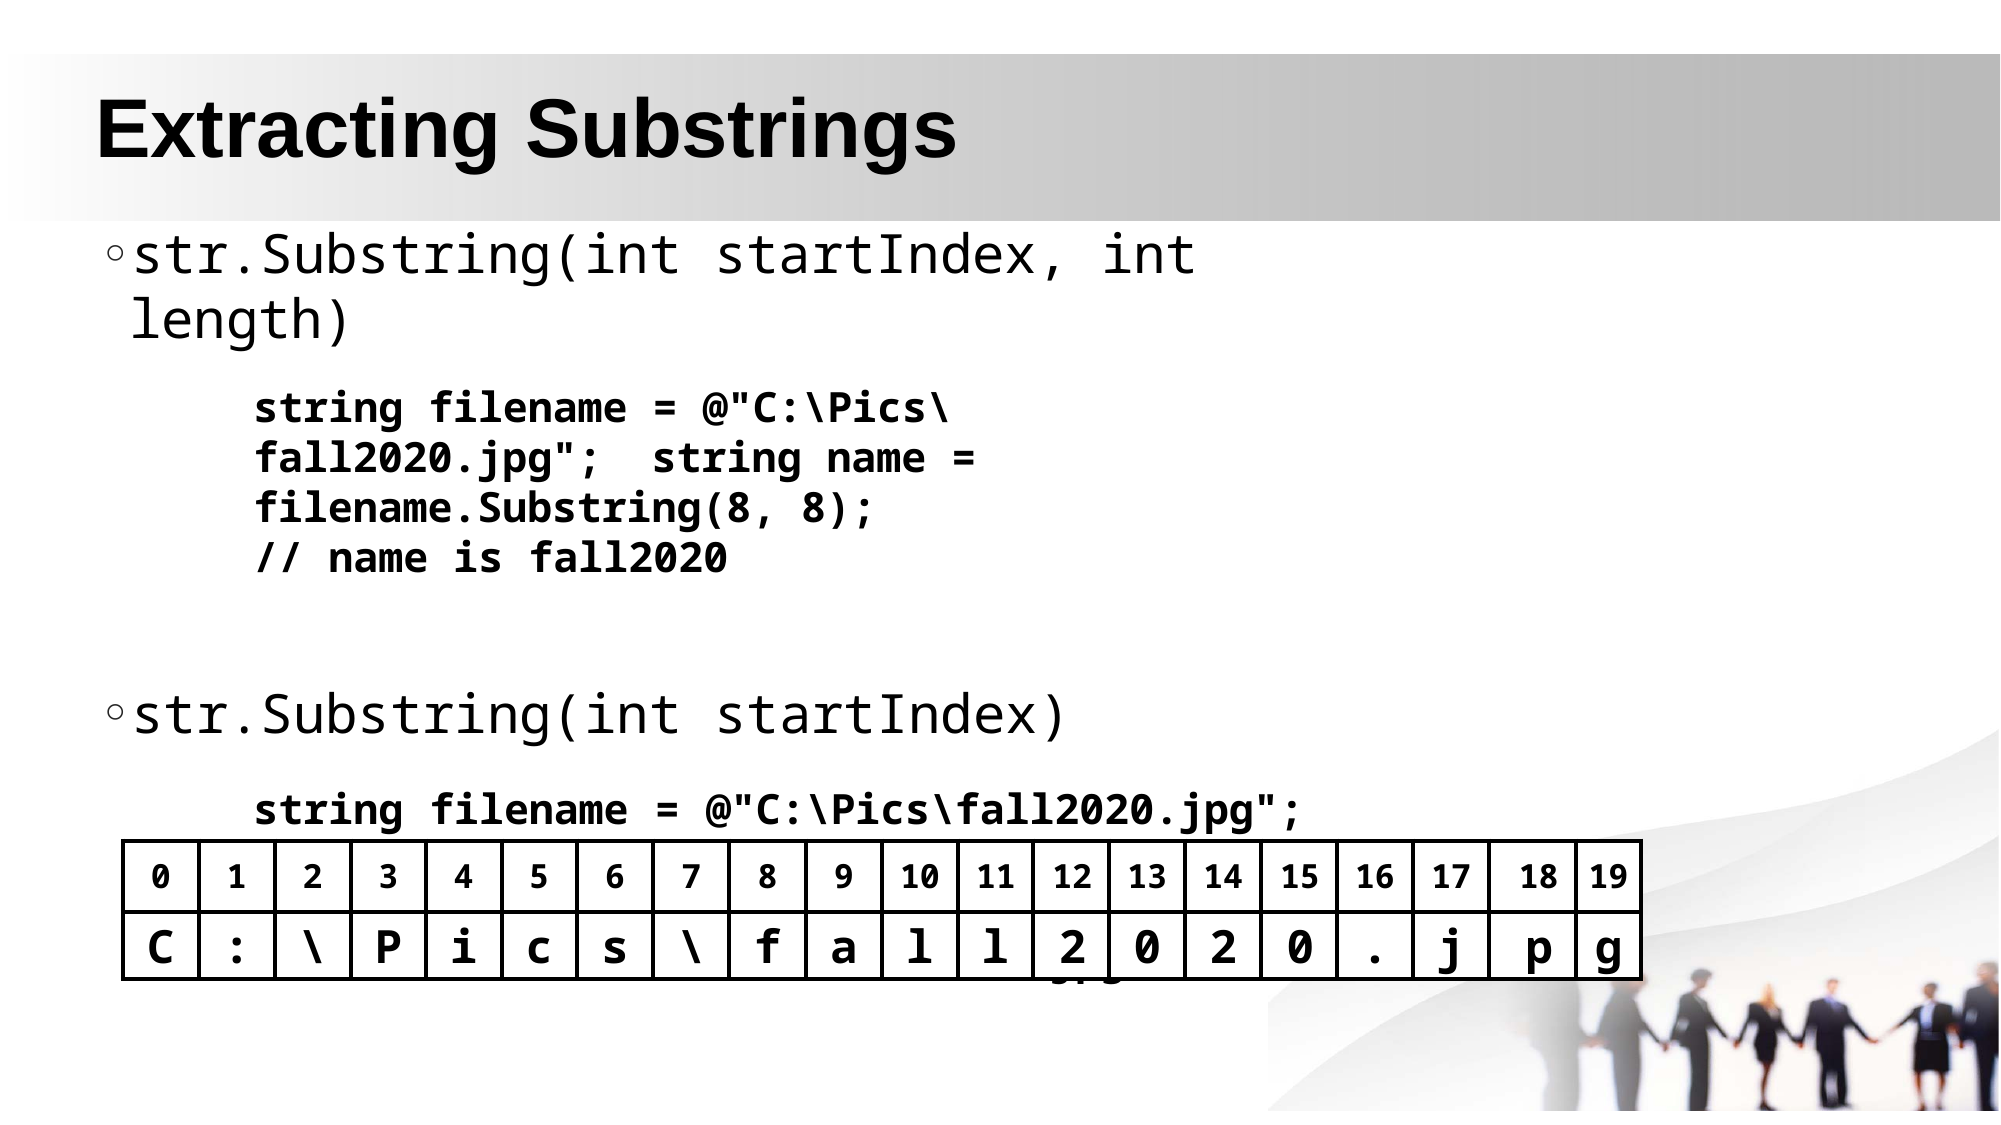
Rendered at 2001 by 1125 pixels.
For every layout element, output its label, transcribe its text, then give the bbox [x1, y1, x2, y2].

picture [1268, 728, 1999, 1111]
table_cell g [1607, 914, 1639, 977]
title Extracting Substrings [92, 28, 1079, 219]
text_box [120, 846, 1607, 1007]
table_header 19 [1578, 843, 1639, 910]
text_box str.Substring(int startIndex, int length) string filename = @"C:\Pics\fall2020.jpg"; string name = filename.Substring(8, 8); // name is fall2020 str.Substring(int startIndex) string filename = @"C:\Pics\fall2020.jpg"; string nameAndExtension = filename.Substring(8); // nameAndExtension is fall2020.jpg [97, 217, 1356, 984]
